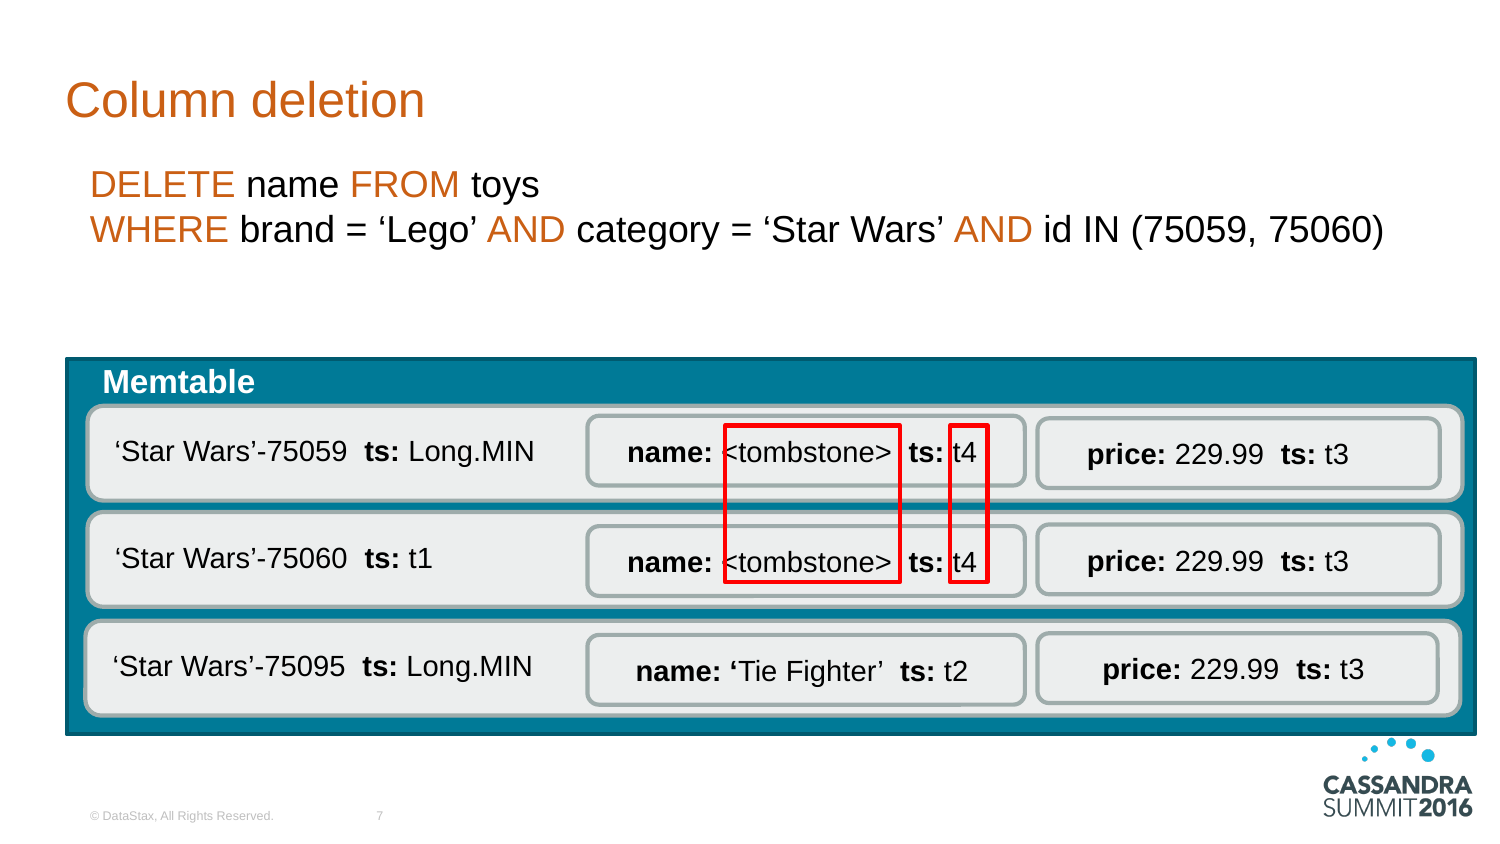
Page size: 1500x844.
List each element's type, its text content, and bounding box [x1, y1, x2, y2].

text_box price: 229.99 ts: t3 [1035, 522, 1442, 597]
text_box name: <tombstone> ts: t4 [585, 413, 1027, 488]
text_box [85, 403, 1465, 503]
text_box [65, 357, 1477, 736]
text_box price: 229.99 ts: t3 [1035, 631, 1440, 706]
text_box [83, 618, 1463, 718]
picture [1320, 737, 1475, 819]
text_box [85, 509, 1465, 609]
text_box ‘Star Wars’-75059 ts: Long.MIN [99, 425, 563, 476]
text_box DELETE name FROM toys WHERE brand = ‘Lego’ AND category = ‘Star Wars’ AND id IN (75059, 75060) [74, 152, 1500, 258]
text_box name: <tombstone> ts: t4 [585, 524, 1027, 599]
title Column deletion [50, 47, 925, 147]
text_box Memtable [87, 352, 488, 408]
text_box [948, 423, 990, 584]
text_box [723, 423, 902, 584]
text_box name: ‘Tie Fighter’ ts: t2 [585, 632, 1027, 707]
footer © DataStax, All Rights Reserved. [75, 793, 337, 839]
text_box ‘Star Wars’-75060 ts: t1 [99, 531, 500, 582]
text_box price: 229.99 ts: t3 [1035, 416, 1442, 491]
slide_number 7 [346, 793, 414, 839]
text_box ‘Star Wars’-75095 ts: Long.MIN [97, 640, 563, 691]
